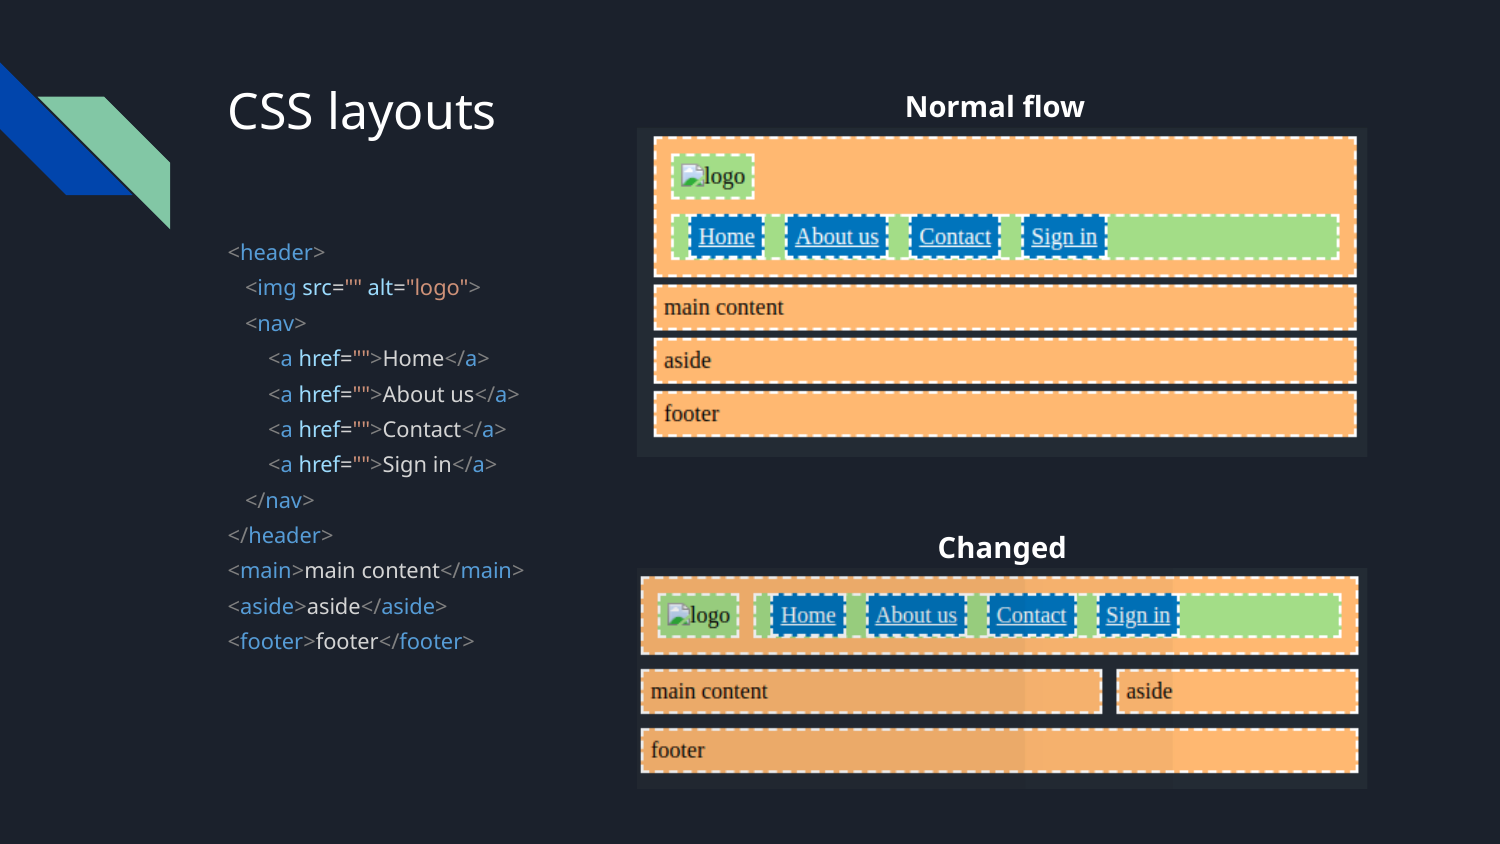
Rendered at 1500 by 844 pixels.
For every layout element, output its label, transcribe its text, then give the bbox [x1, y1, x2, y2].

picture [636, 568, 1368, 789]
text_box Normal flow [889, 72, 1115, 125]
text_box Changed [889, 514, 1115, 567]
text_box <header> <img src="" alt="logo"> <nav> <a href="">Home</a> <a href="">About us</a> <a href="">Contact</a> <a href="">Sign in</a> </nav> </header> <main>main content</main> <aside>aside</aside> <footer>footer</footer> [212, 214, 621, 704]
picture [636, 126, 1368, 457]
title CSS layouts [212, 64, 1368, 215]
